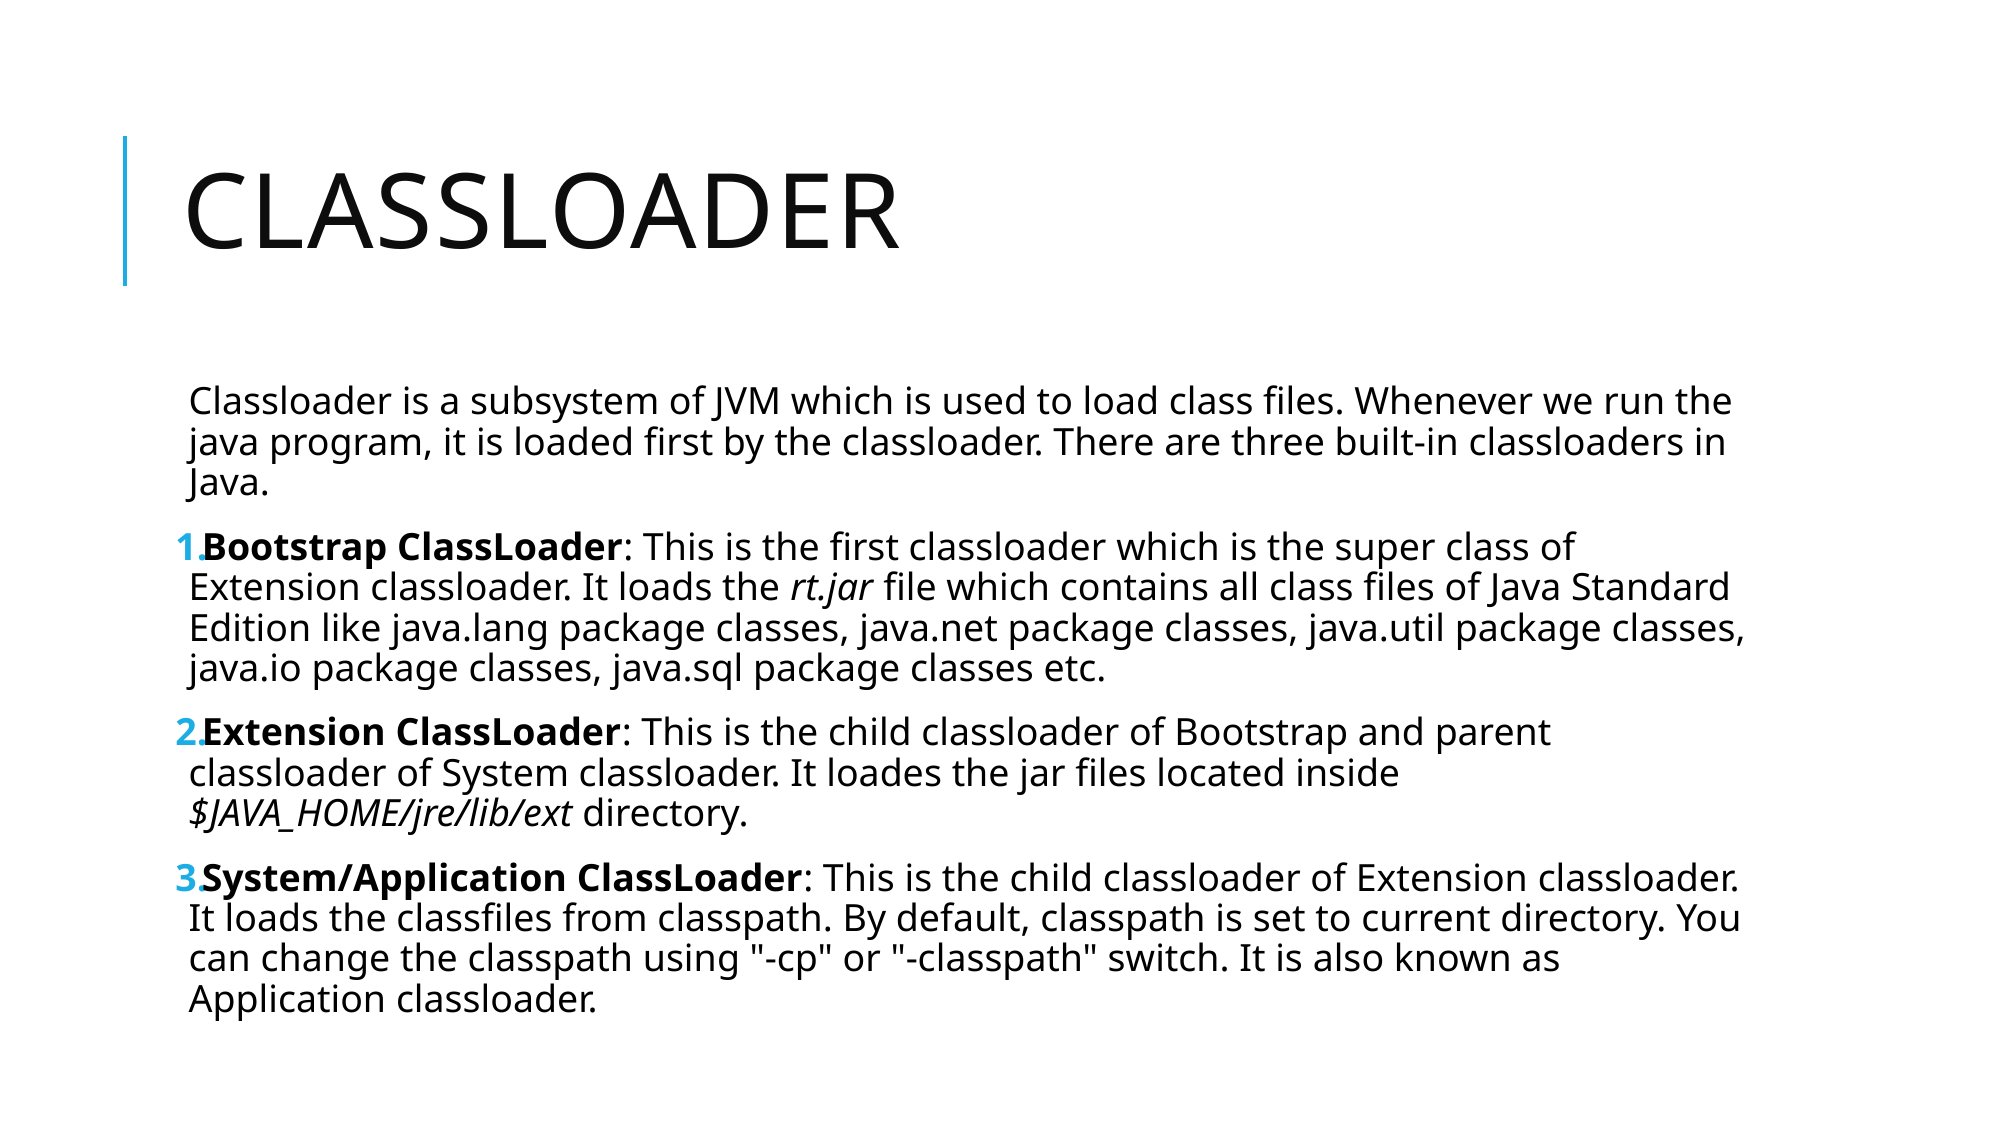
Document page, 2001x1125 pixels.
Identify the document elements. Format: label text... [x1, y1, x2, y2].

title ClassLoader [168, 96, 1763, 342]
list Classloader is a subsystem of JVM which is used to load class files. Whenever we run the java program, it is loaded first by the classloader. There are three built-in classloaders in Java. Bootstrap ClassLoader: This is the first classloader which is the super class of Extension classloader. It loads the rt.jar file which contains all class files of Java Standard Edition like java.lang package classes, java.net package classes, java.util package classes, java.io package classes, java.sql package classes etc. Extension ClassLoader: This is the child classloader of Bootstrap and parent classloader of System classloader. It loades the jar files located inside $JAVA_HOME/jre/lib/ext directory. System/Application ClassLoader: This is the child classloader of Extension classloader. It loads the classfiles from classpath. By default, classpath is set to current directory. You can change the classpath using "-cp" or "-classpath" switch. It is also known as Application classloader. [168, 375, 1763, 1035]
